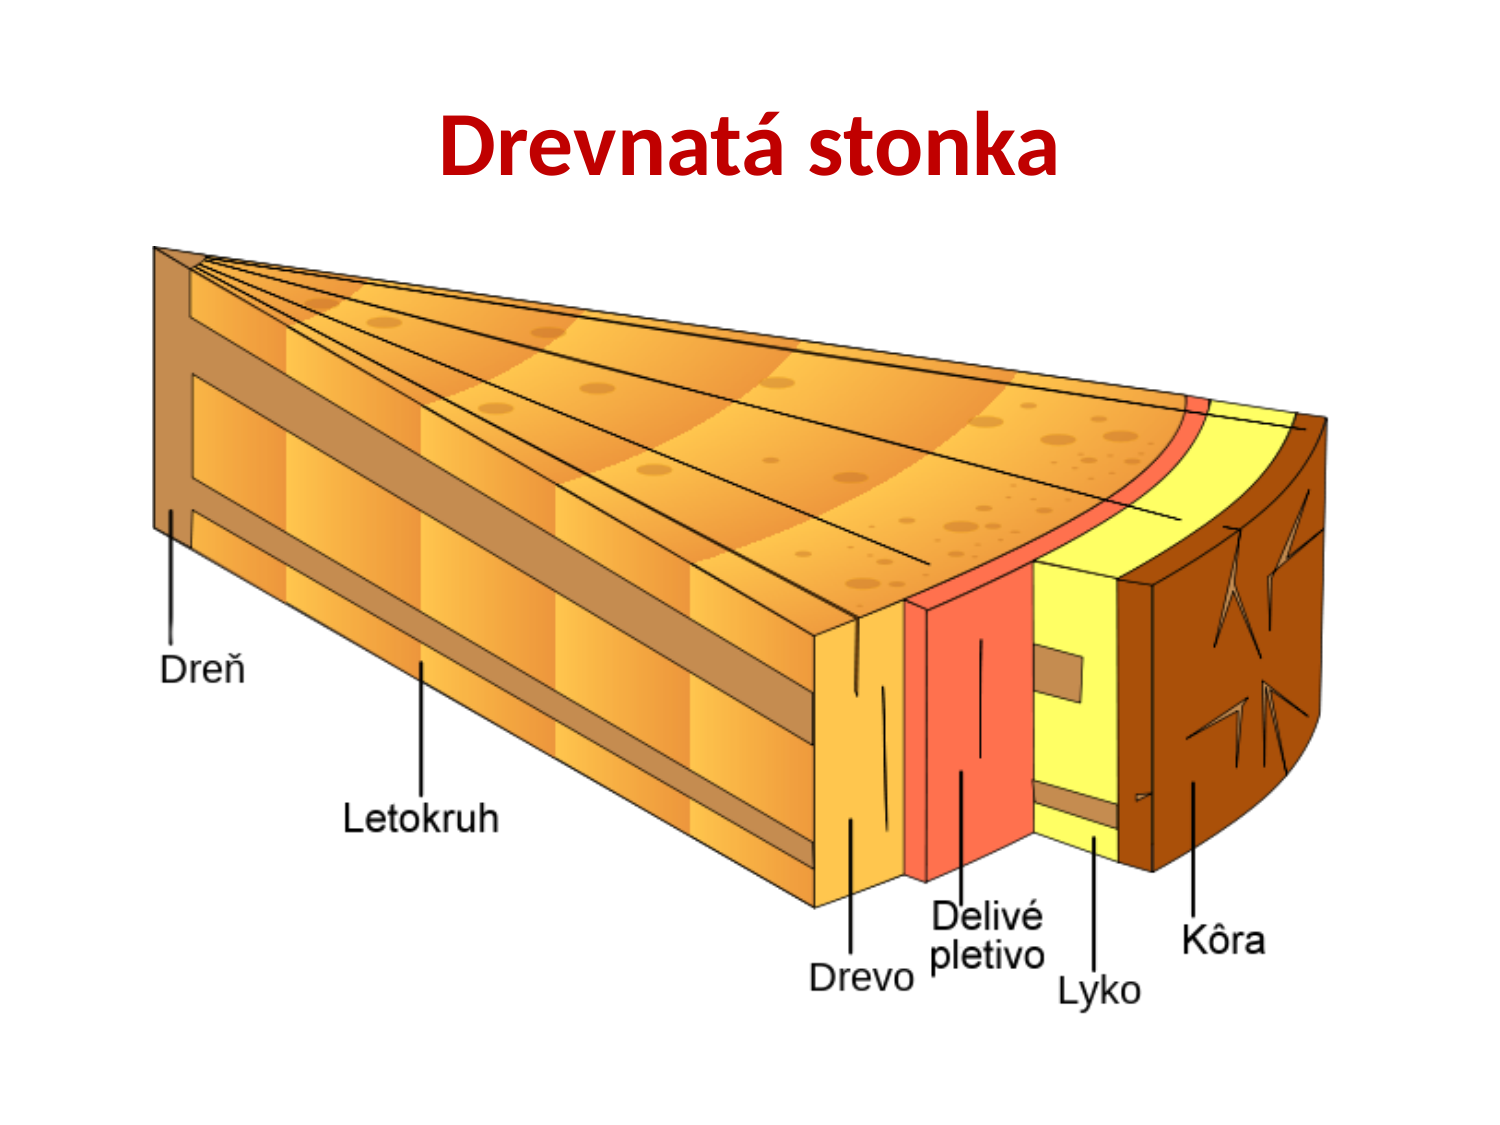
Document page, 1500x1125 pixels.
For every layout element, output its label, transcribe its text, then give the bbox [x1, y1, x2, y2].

picture [152, 245, 1332, 1017]
title Drevnatá stonka [75, 45, 1425, 233]
